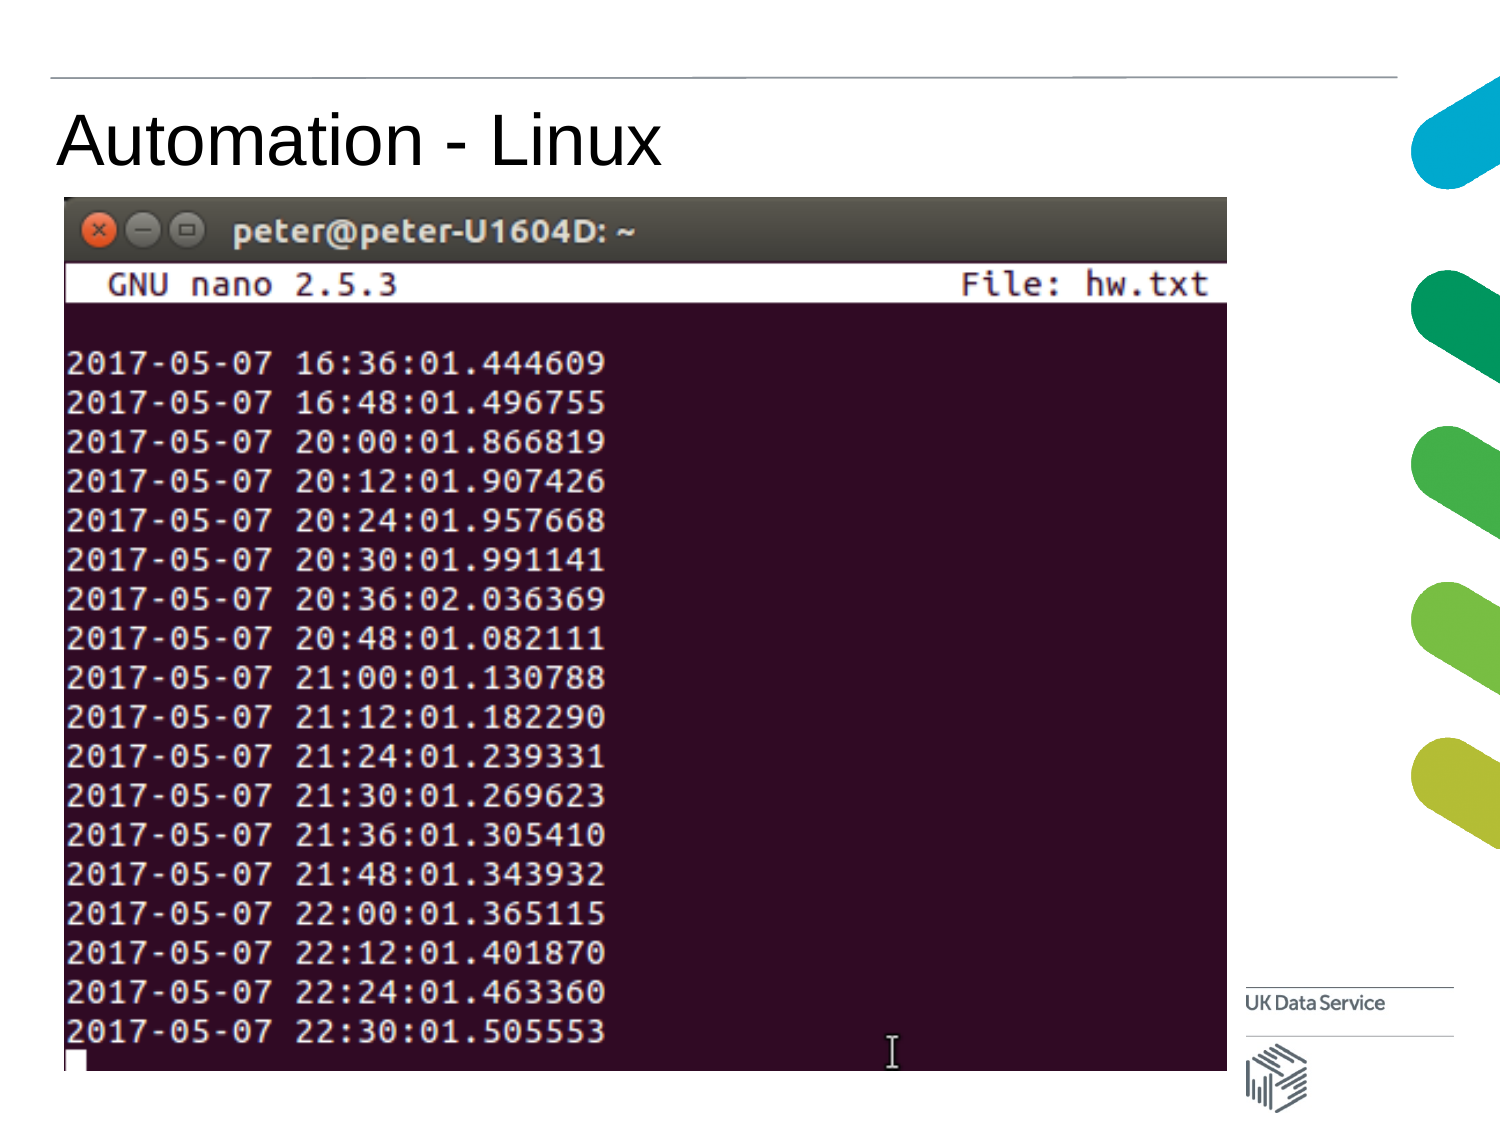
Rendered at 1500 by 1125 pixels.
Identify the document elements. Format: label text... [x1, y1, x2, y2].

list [64, 197, 1227, 1071]
picture [1246, 987, 1454, 1113]
title Automation - Linux [41, 42, 1392, 231]
picture [1411, 0, 1500, 849]
